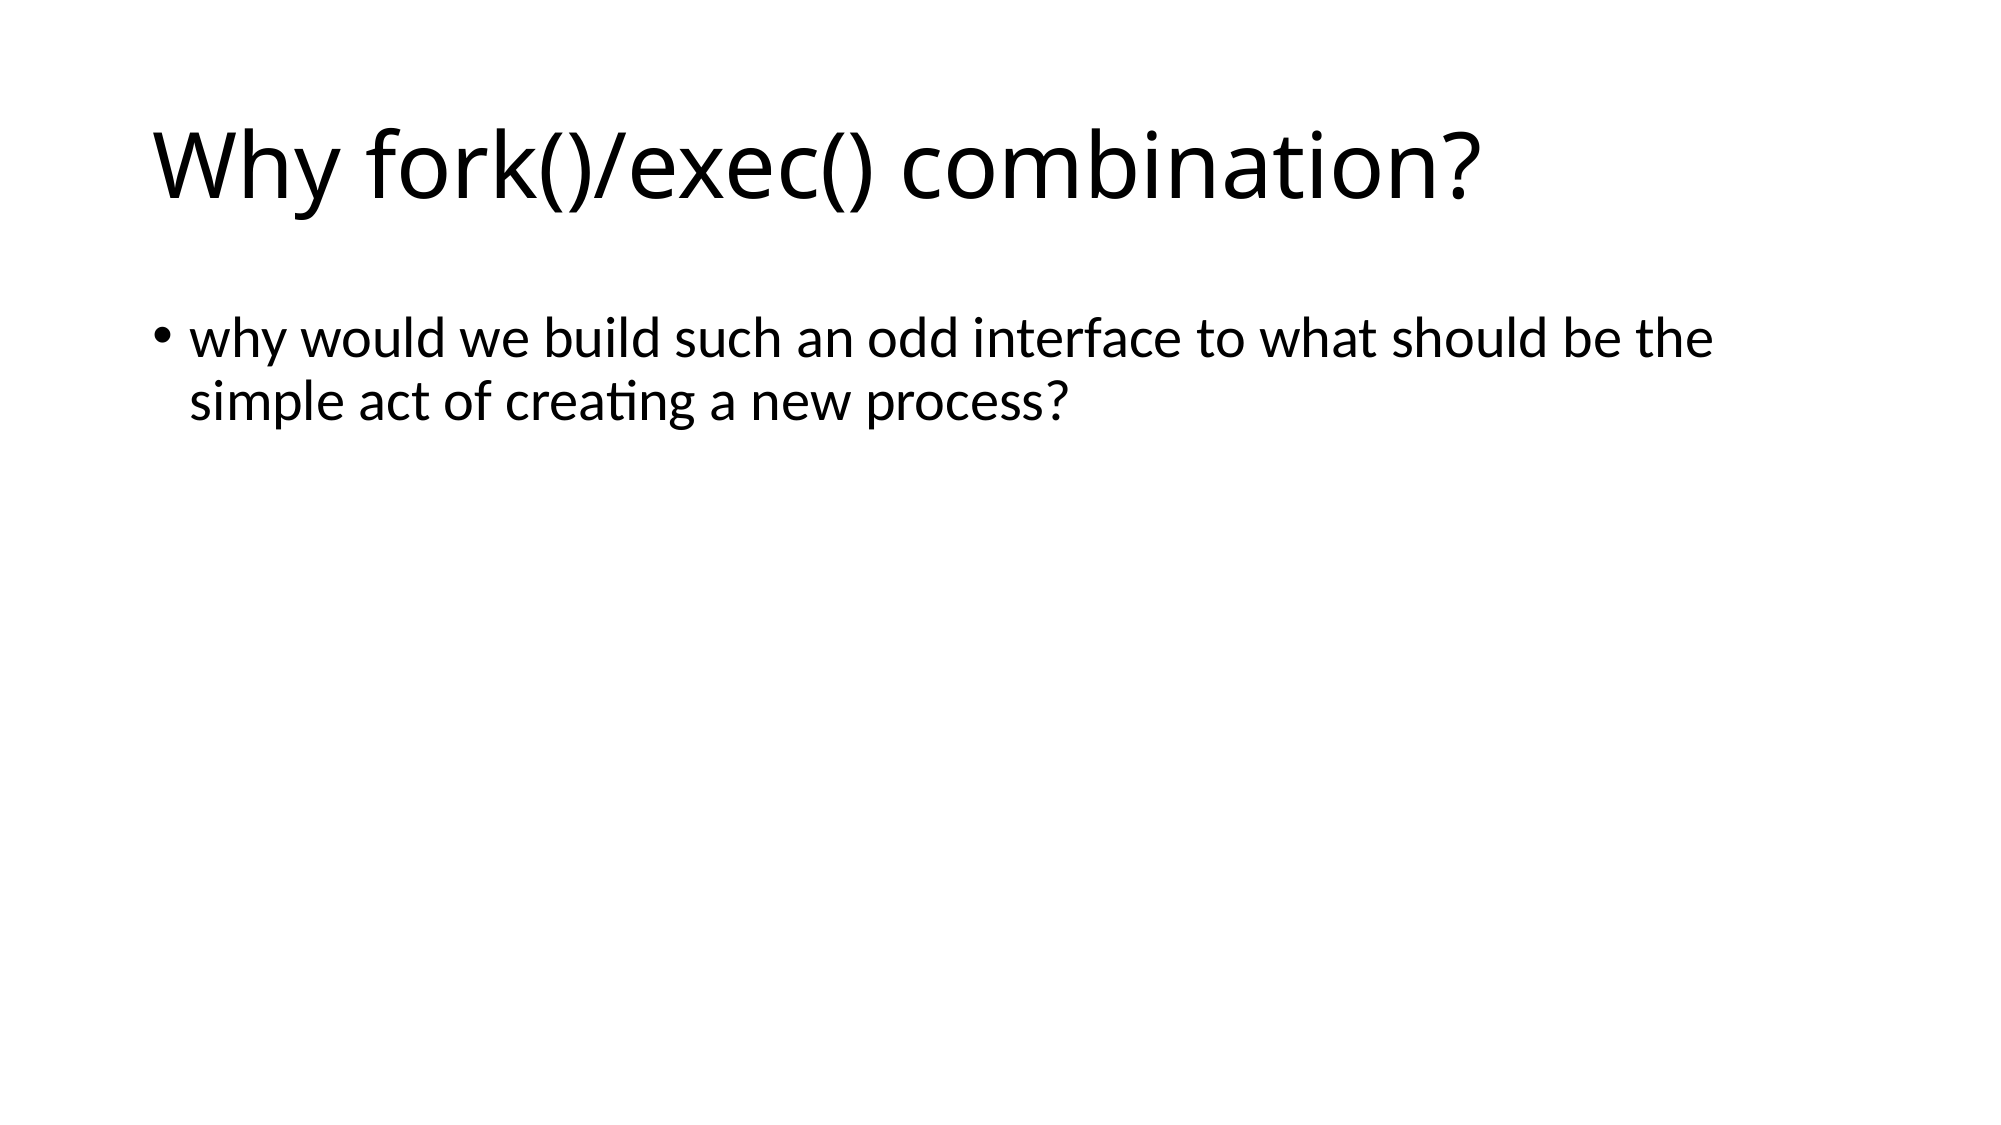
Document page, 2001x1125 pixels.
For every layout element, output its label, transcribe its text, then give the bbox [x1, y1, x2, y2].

title Why fork()/exec() combination? [137, 59, 1863, 278]
list why would we build such an odd interface to what should be the simple act of creating a new process? [137, 299, 1863, 1014]
